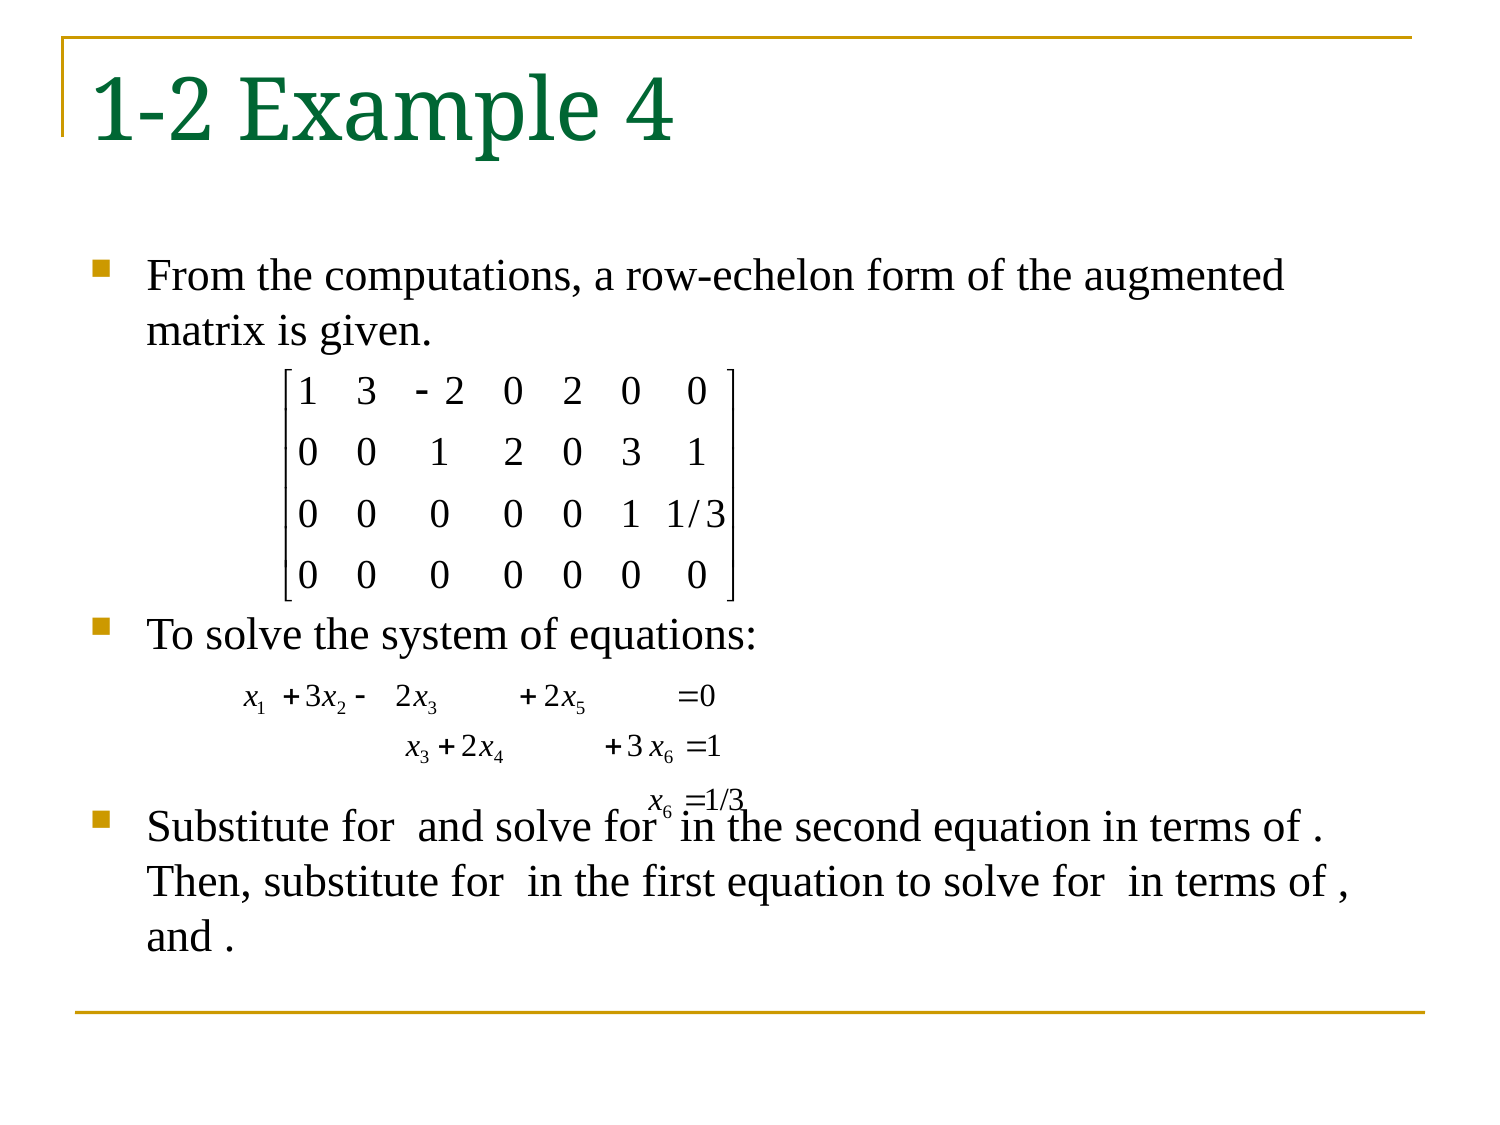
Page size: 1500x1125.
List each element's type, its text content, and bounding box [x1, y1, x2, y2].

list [237, 674, 751, 875]
title 1-2 Example 4 [75, 45, 1425, 233]
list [274, 362, 751, 609]
